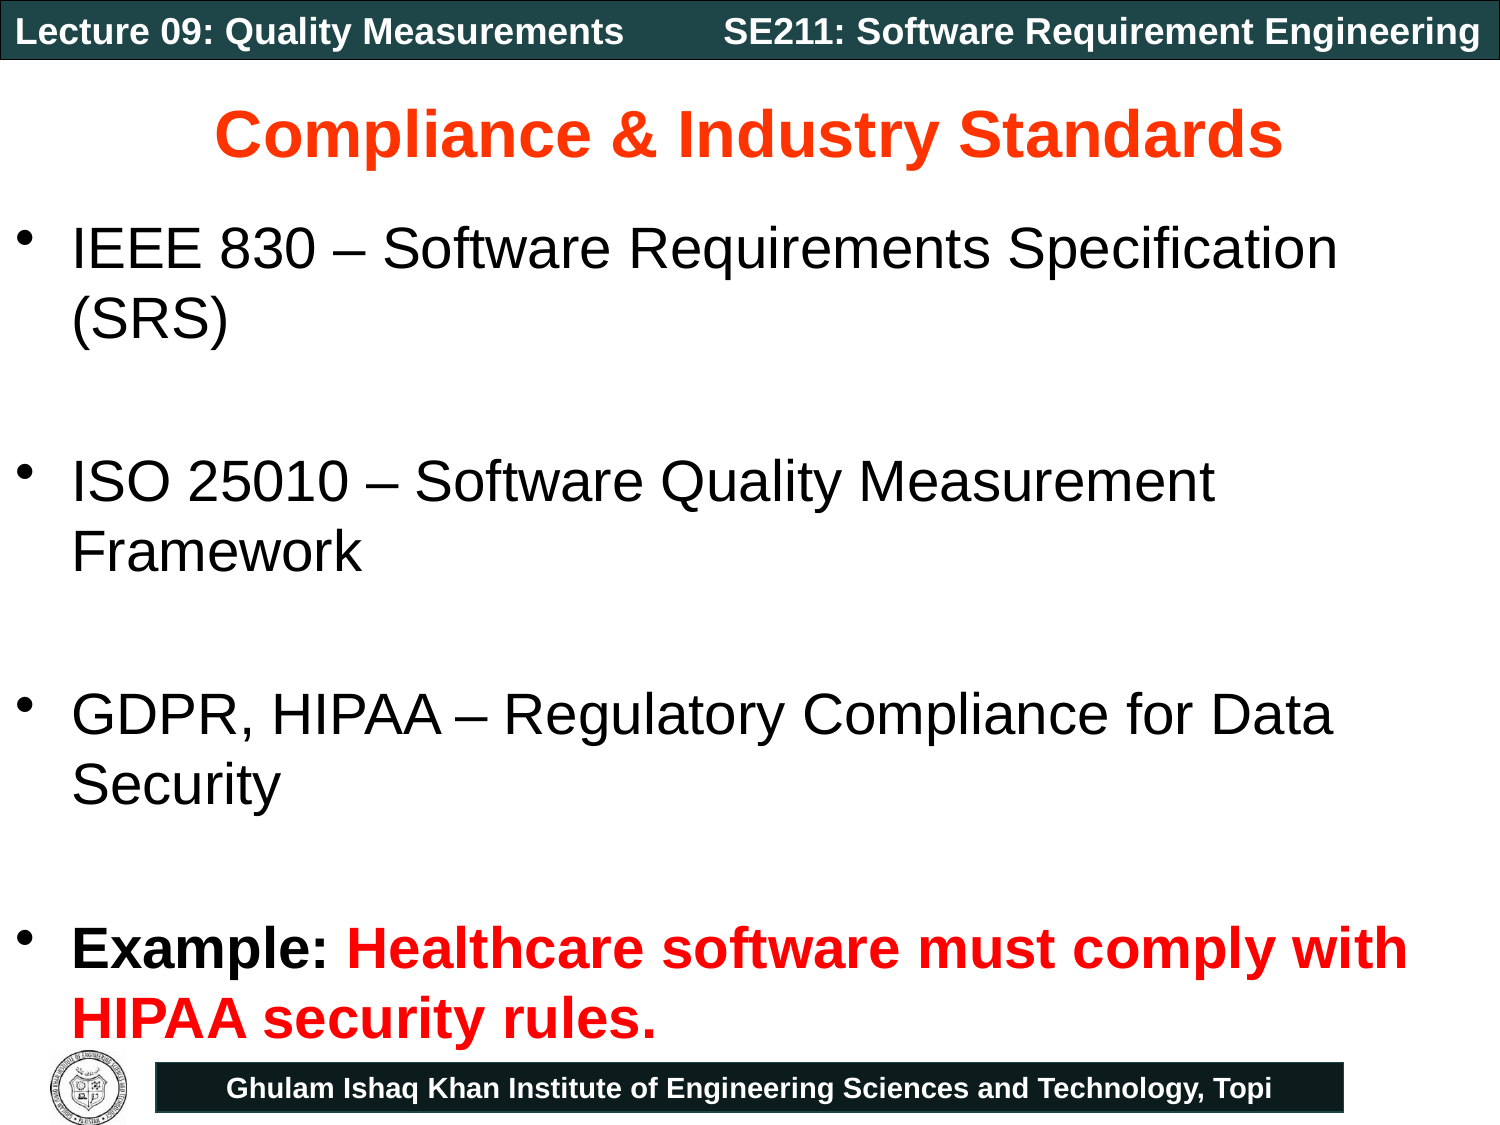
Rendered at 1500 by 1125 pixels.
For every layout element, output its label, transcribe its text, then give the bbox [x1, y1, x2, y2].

title Compliance & Industry Standards [0, 62, 1500, 200]
list IEEE 830 – Software Requirements Specification (SRS) ISO 25010 – Software Quality Measurement Framework GDPR, HIPAA – Regulatory Compliance for Data Security Example: Healthcare software must comply with HIPAA security rules. [0, 202, 1488, 1063]
picture [50, 1063, 127, 1125]
